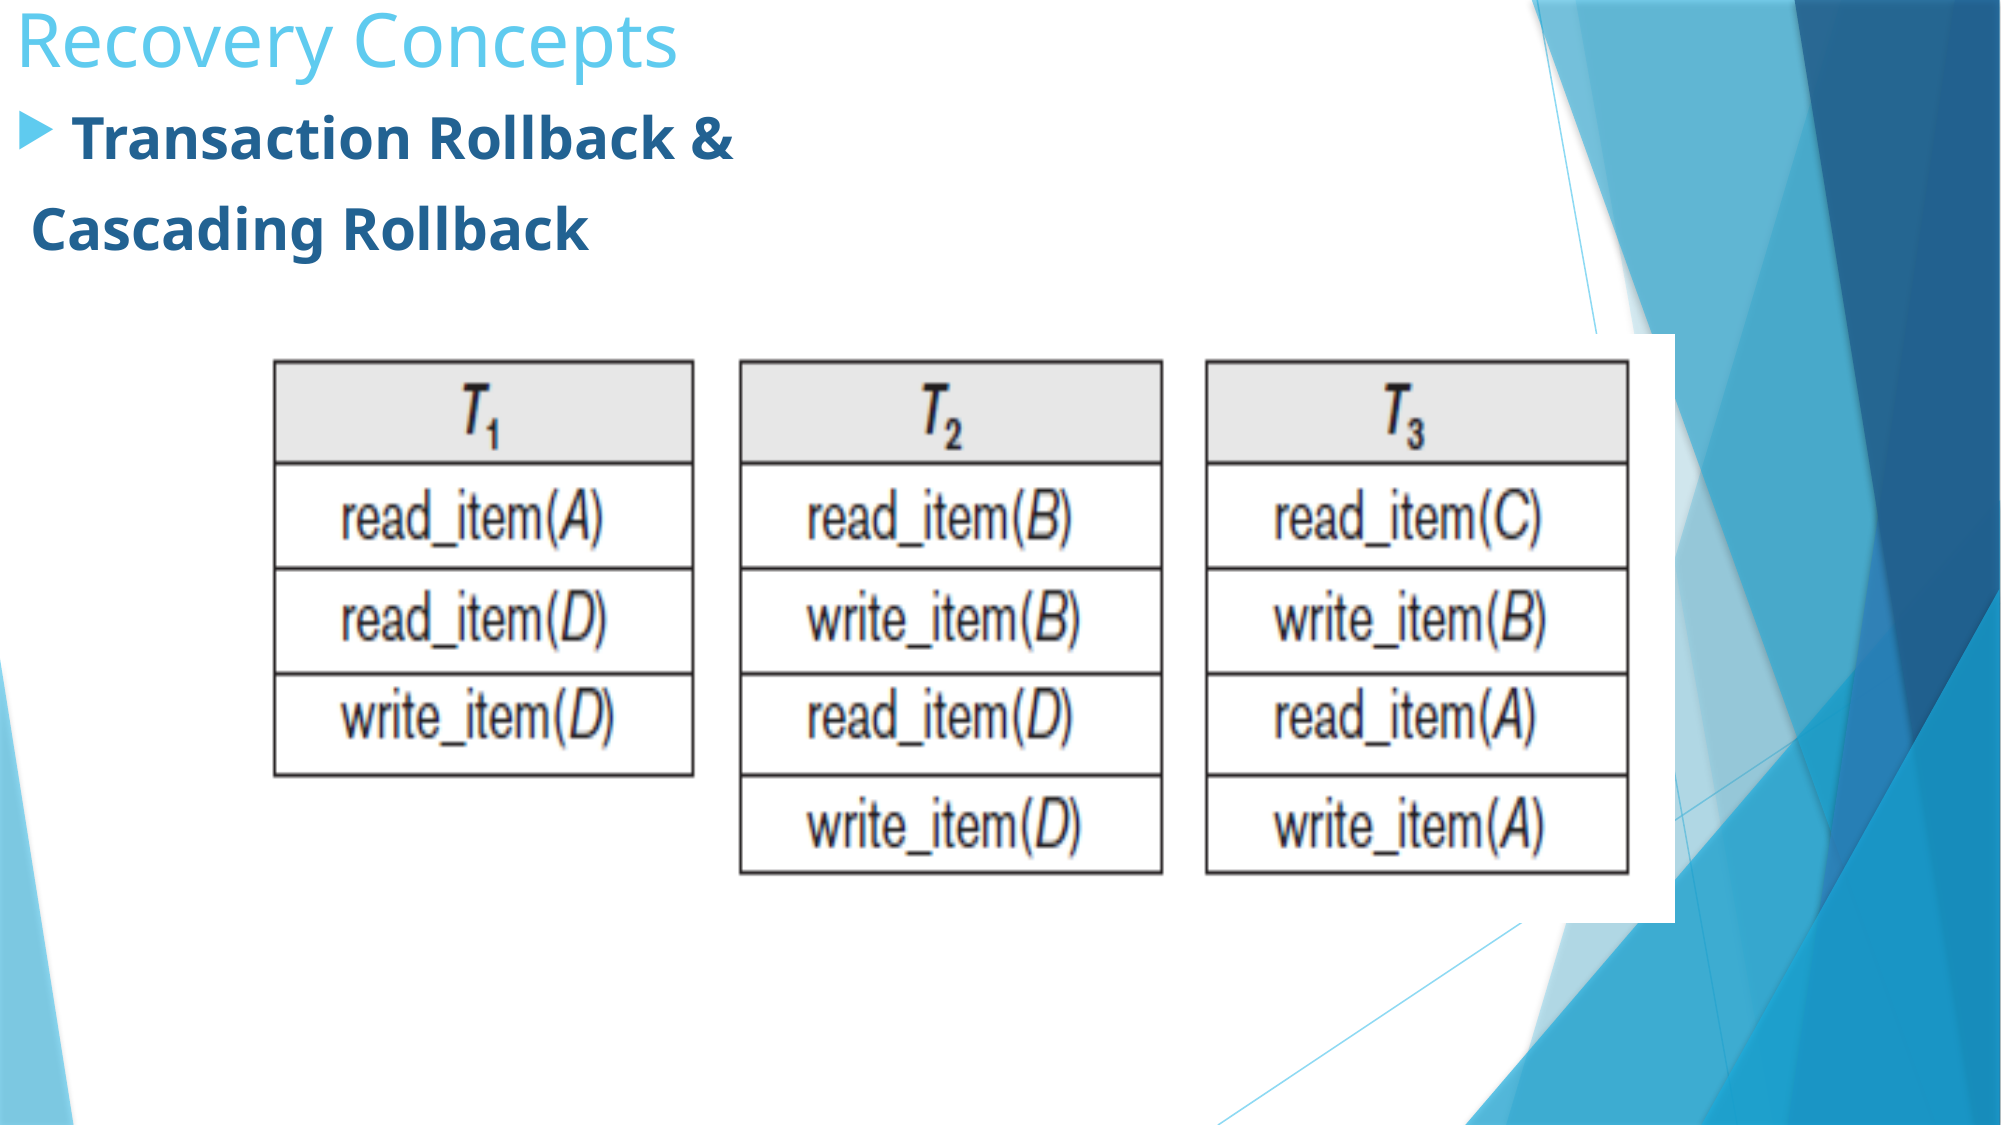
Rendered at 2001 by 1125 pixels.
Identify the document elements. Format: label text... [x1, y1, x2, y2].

picture [232, 334, 1676, 923]
list Transaction Rollback & Cascading Rollback [0, 93, 1000, 971]
title Recovery Concepts [0, 0, 1411, 203]
